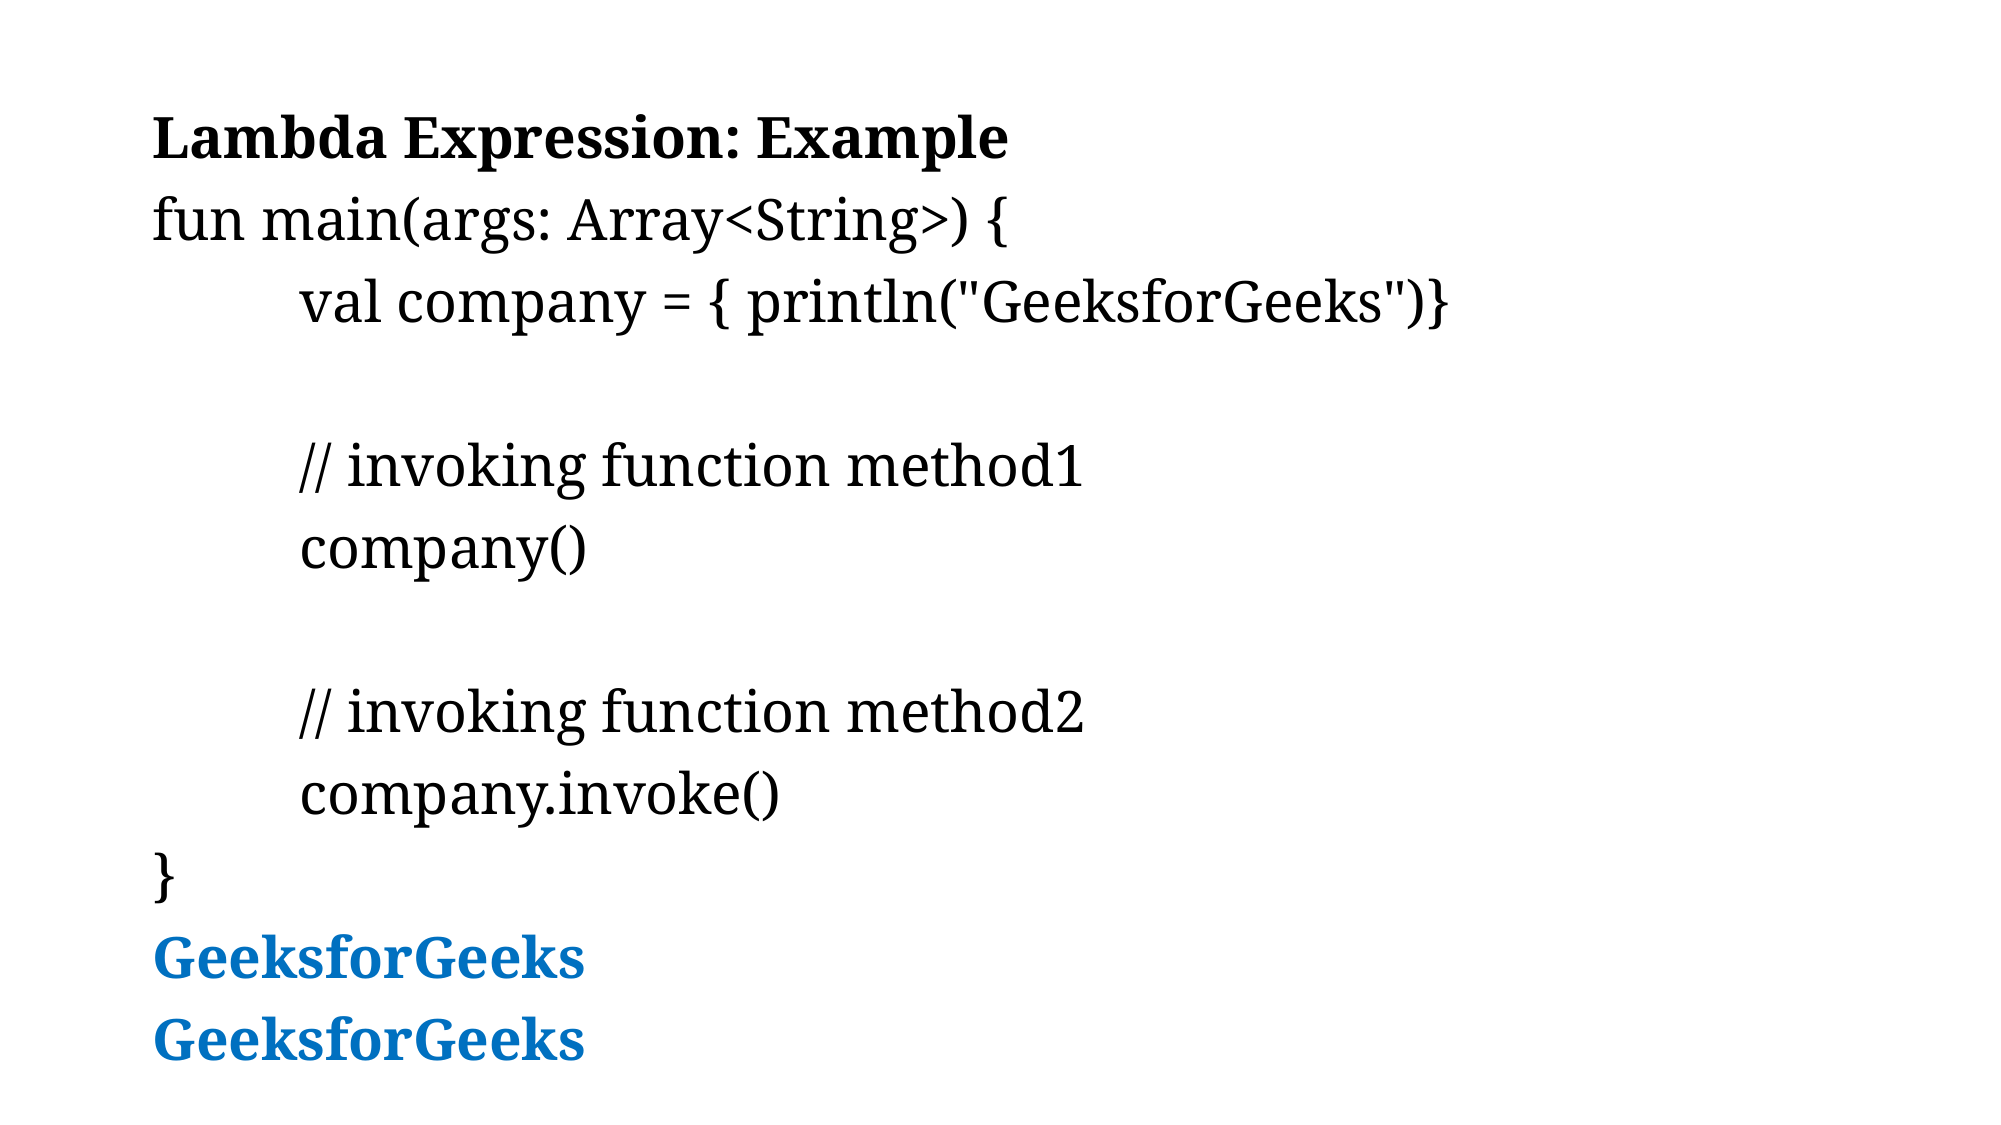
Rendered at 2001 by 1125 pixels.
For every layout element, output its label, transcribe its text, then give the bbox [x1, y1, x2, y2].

list Lambda Expression: Example fun main(args: Array<String>) { val company = { println("GeeksforGeeks")} // invoking function method1 company() // invoking function method2 company.invoke() } GeeksforGeeks GeeksforGeeks [137, 101, 1863, 1082]
